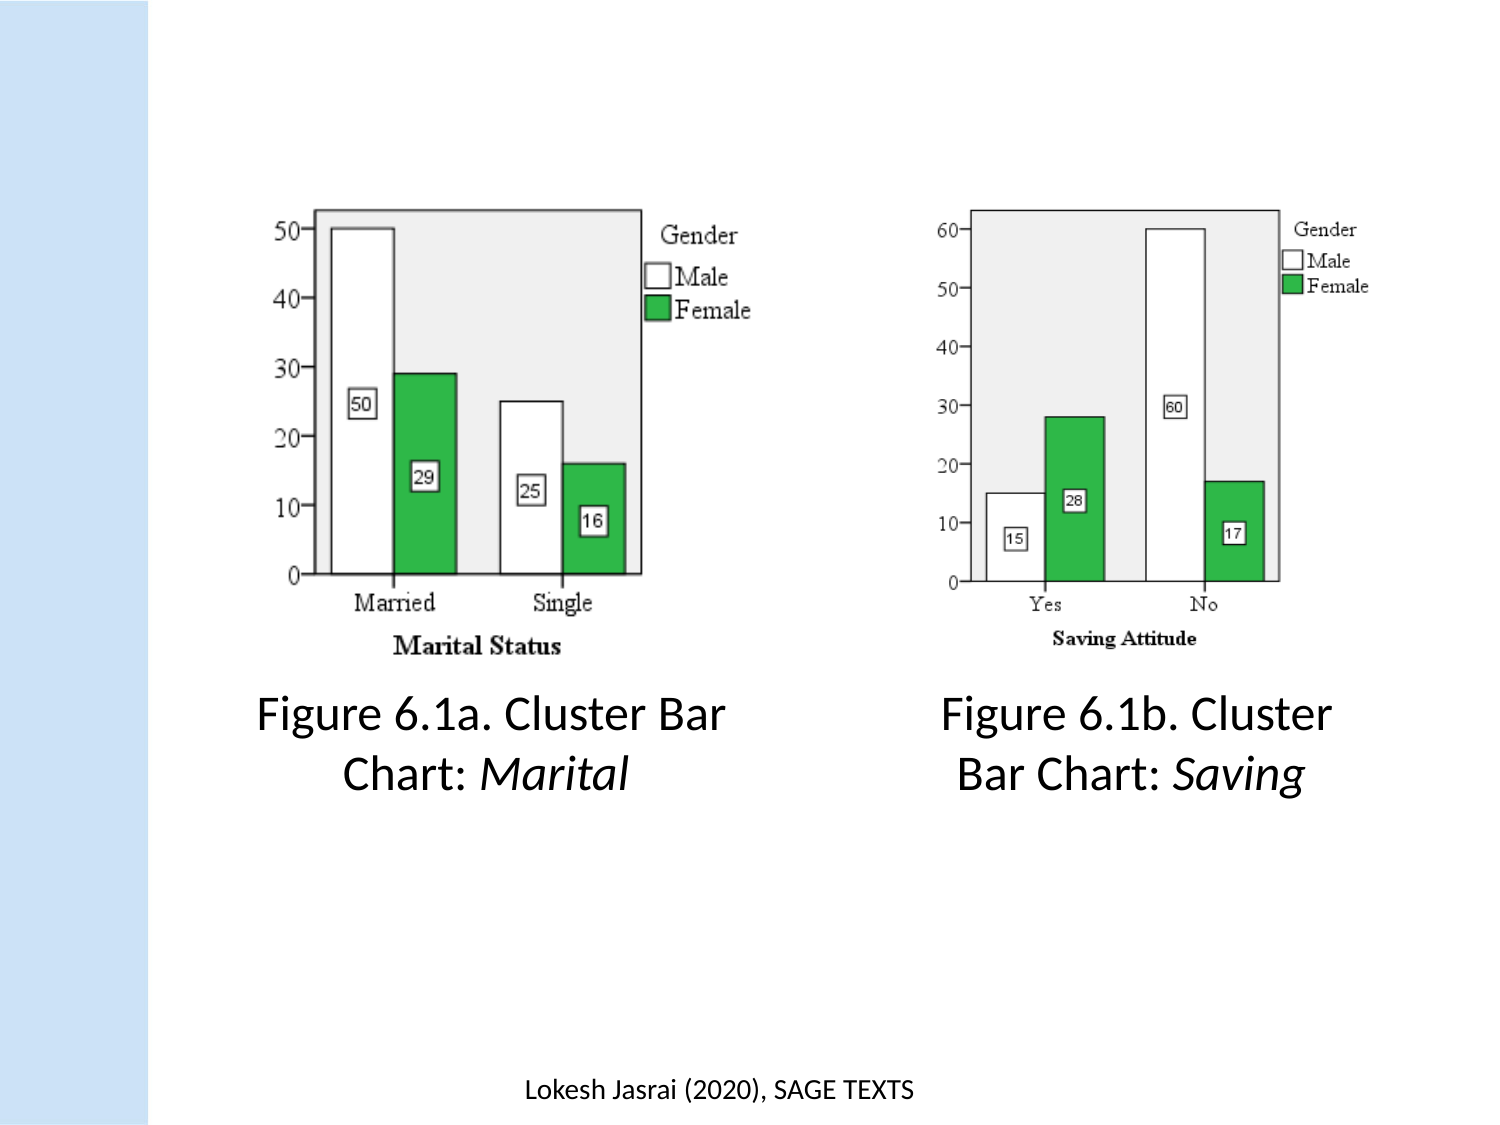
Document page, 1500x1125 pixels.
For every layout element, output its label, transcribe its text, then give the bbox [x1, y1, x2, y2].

footer Lokesh Jasrai (2020), SAGE TEXTS [452, 1063, 988, 1124]
picture [0, 0, 1500, 1125]
text_box Figure 6.1a. Cluster Bar Chart: Marital [222, 690, 761, 808]
text_box Figure 6.1b. Cluster Bar Chart: Saving [886, 673, 1388, 808]
